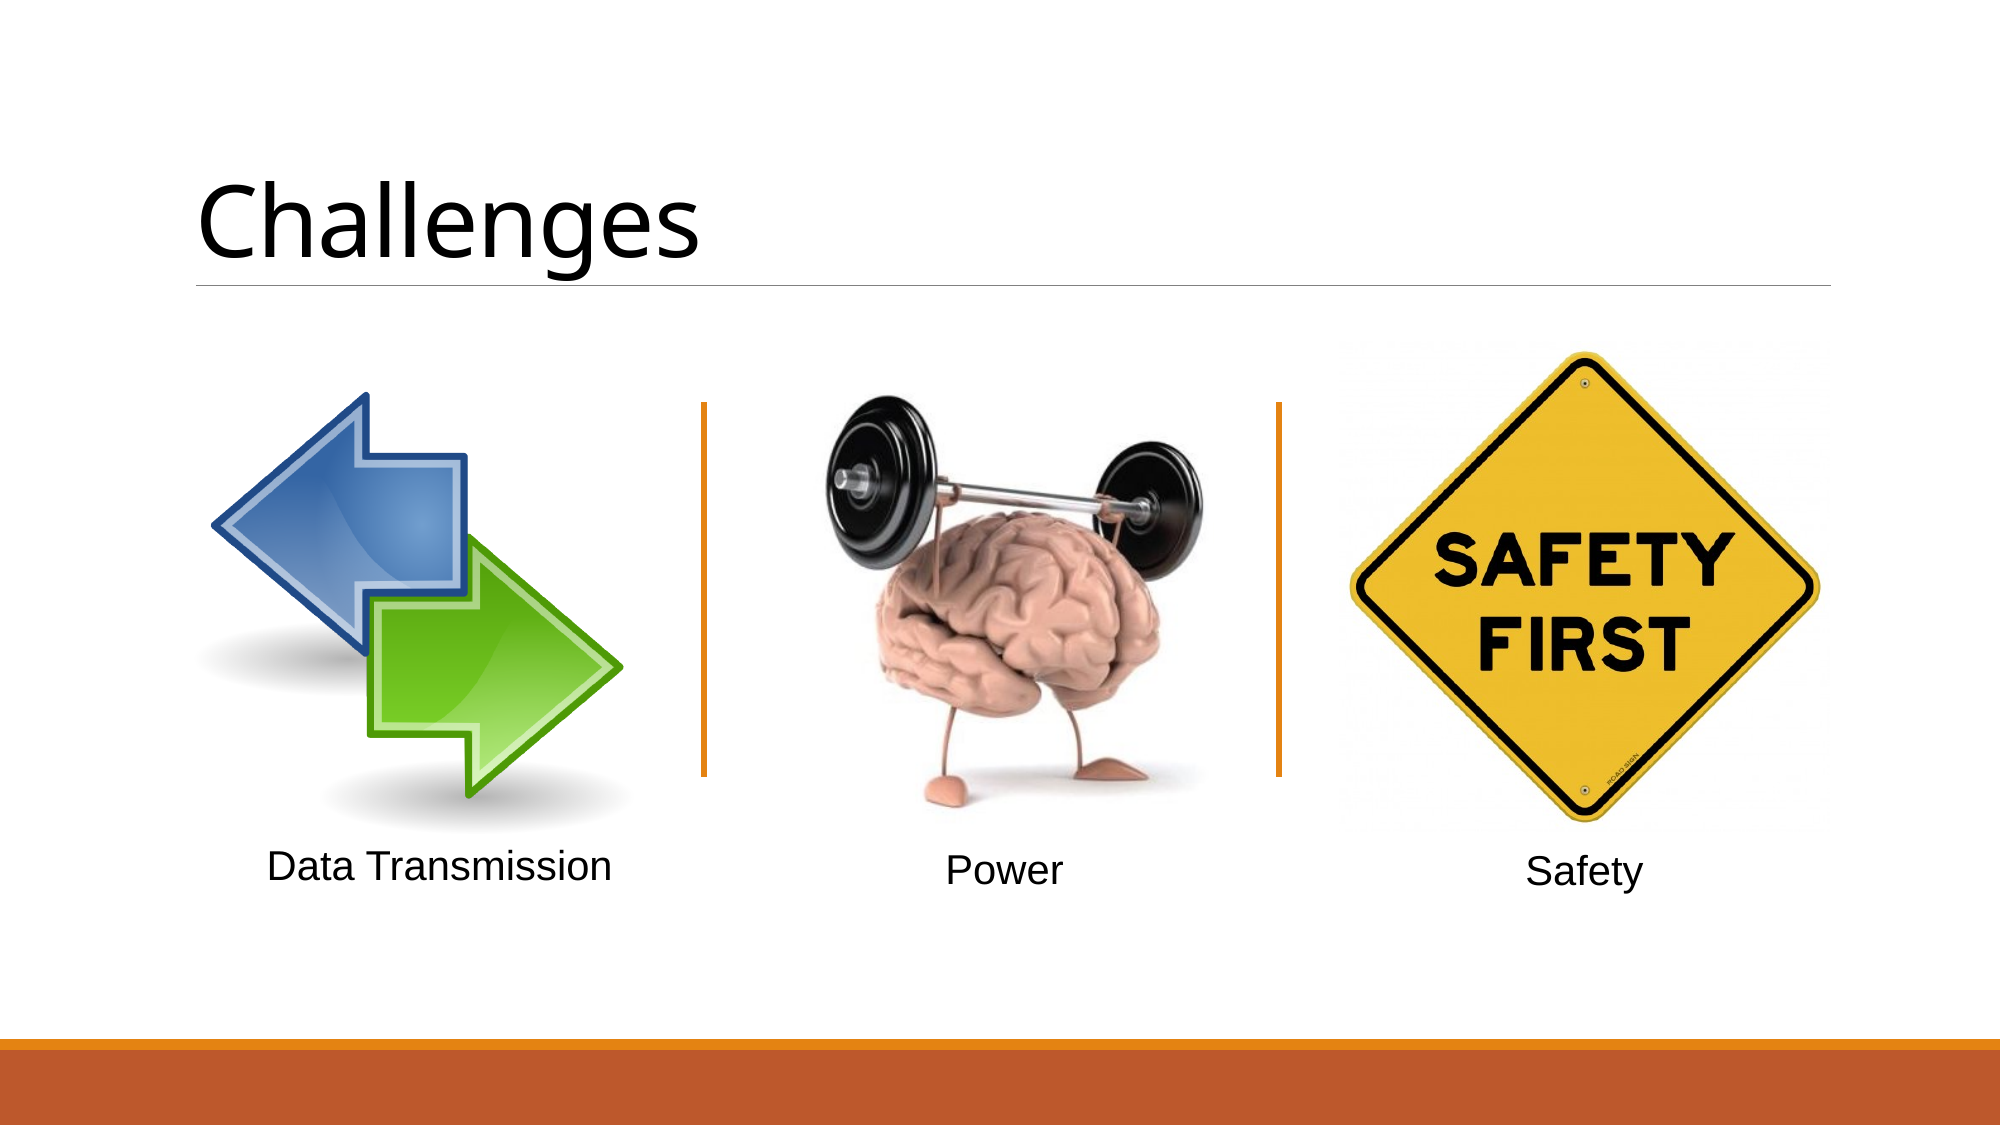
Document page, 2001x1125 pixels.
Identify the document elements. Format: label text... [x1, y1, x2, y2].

text_box Power [930, 835, 1079, 900]
picture [1338, 340, 1831, 833]
picture [797, 382, 1215, 828]
picture [179, 371, 650, 842]
text_box Safety [1510, 842, 1659, 936]
title Challenges [180, 47, 1830, 285]
text_box Data Transmission [251, 850, 628, 897]
